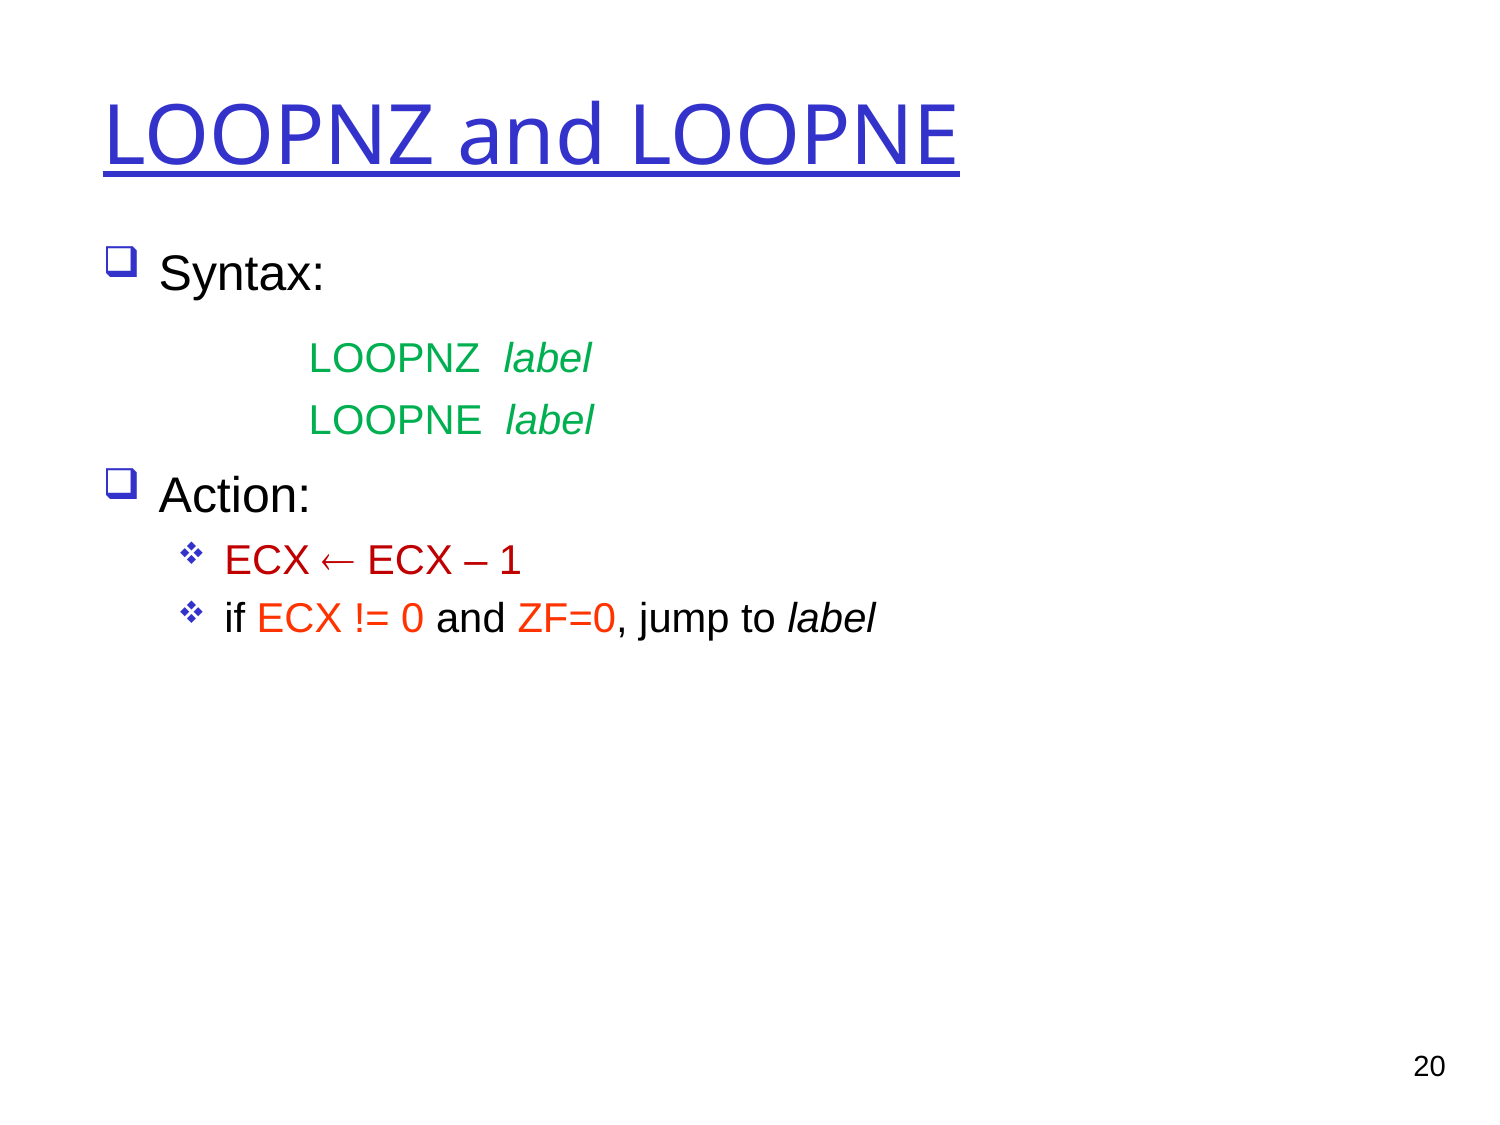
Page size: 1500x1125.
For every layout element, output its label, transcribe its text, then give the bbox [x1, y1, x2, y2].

title LOOPNZ and LOOPNE [87, 37, 1363, 224]
text_box 20 [1293, 1039, 1461, 1118]
list Syntax: LOOPNZ label LOOPNE label Action: ECX  ECX – 1 if ECX != 0 and ZF=0, jump to label [87, 224, 1363, 872]
